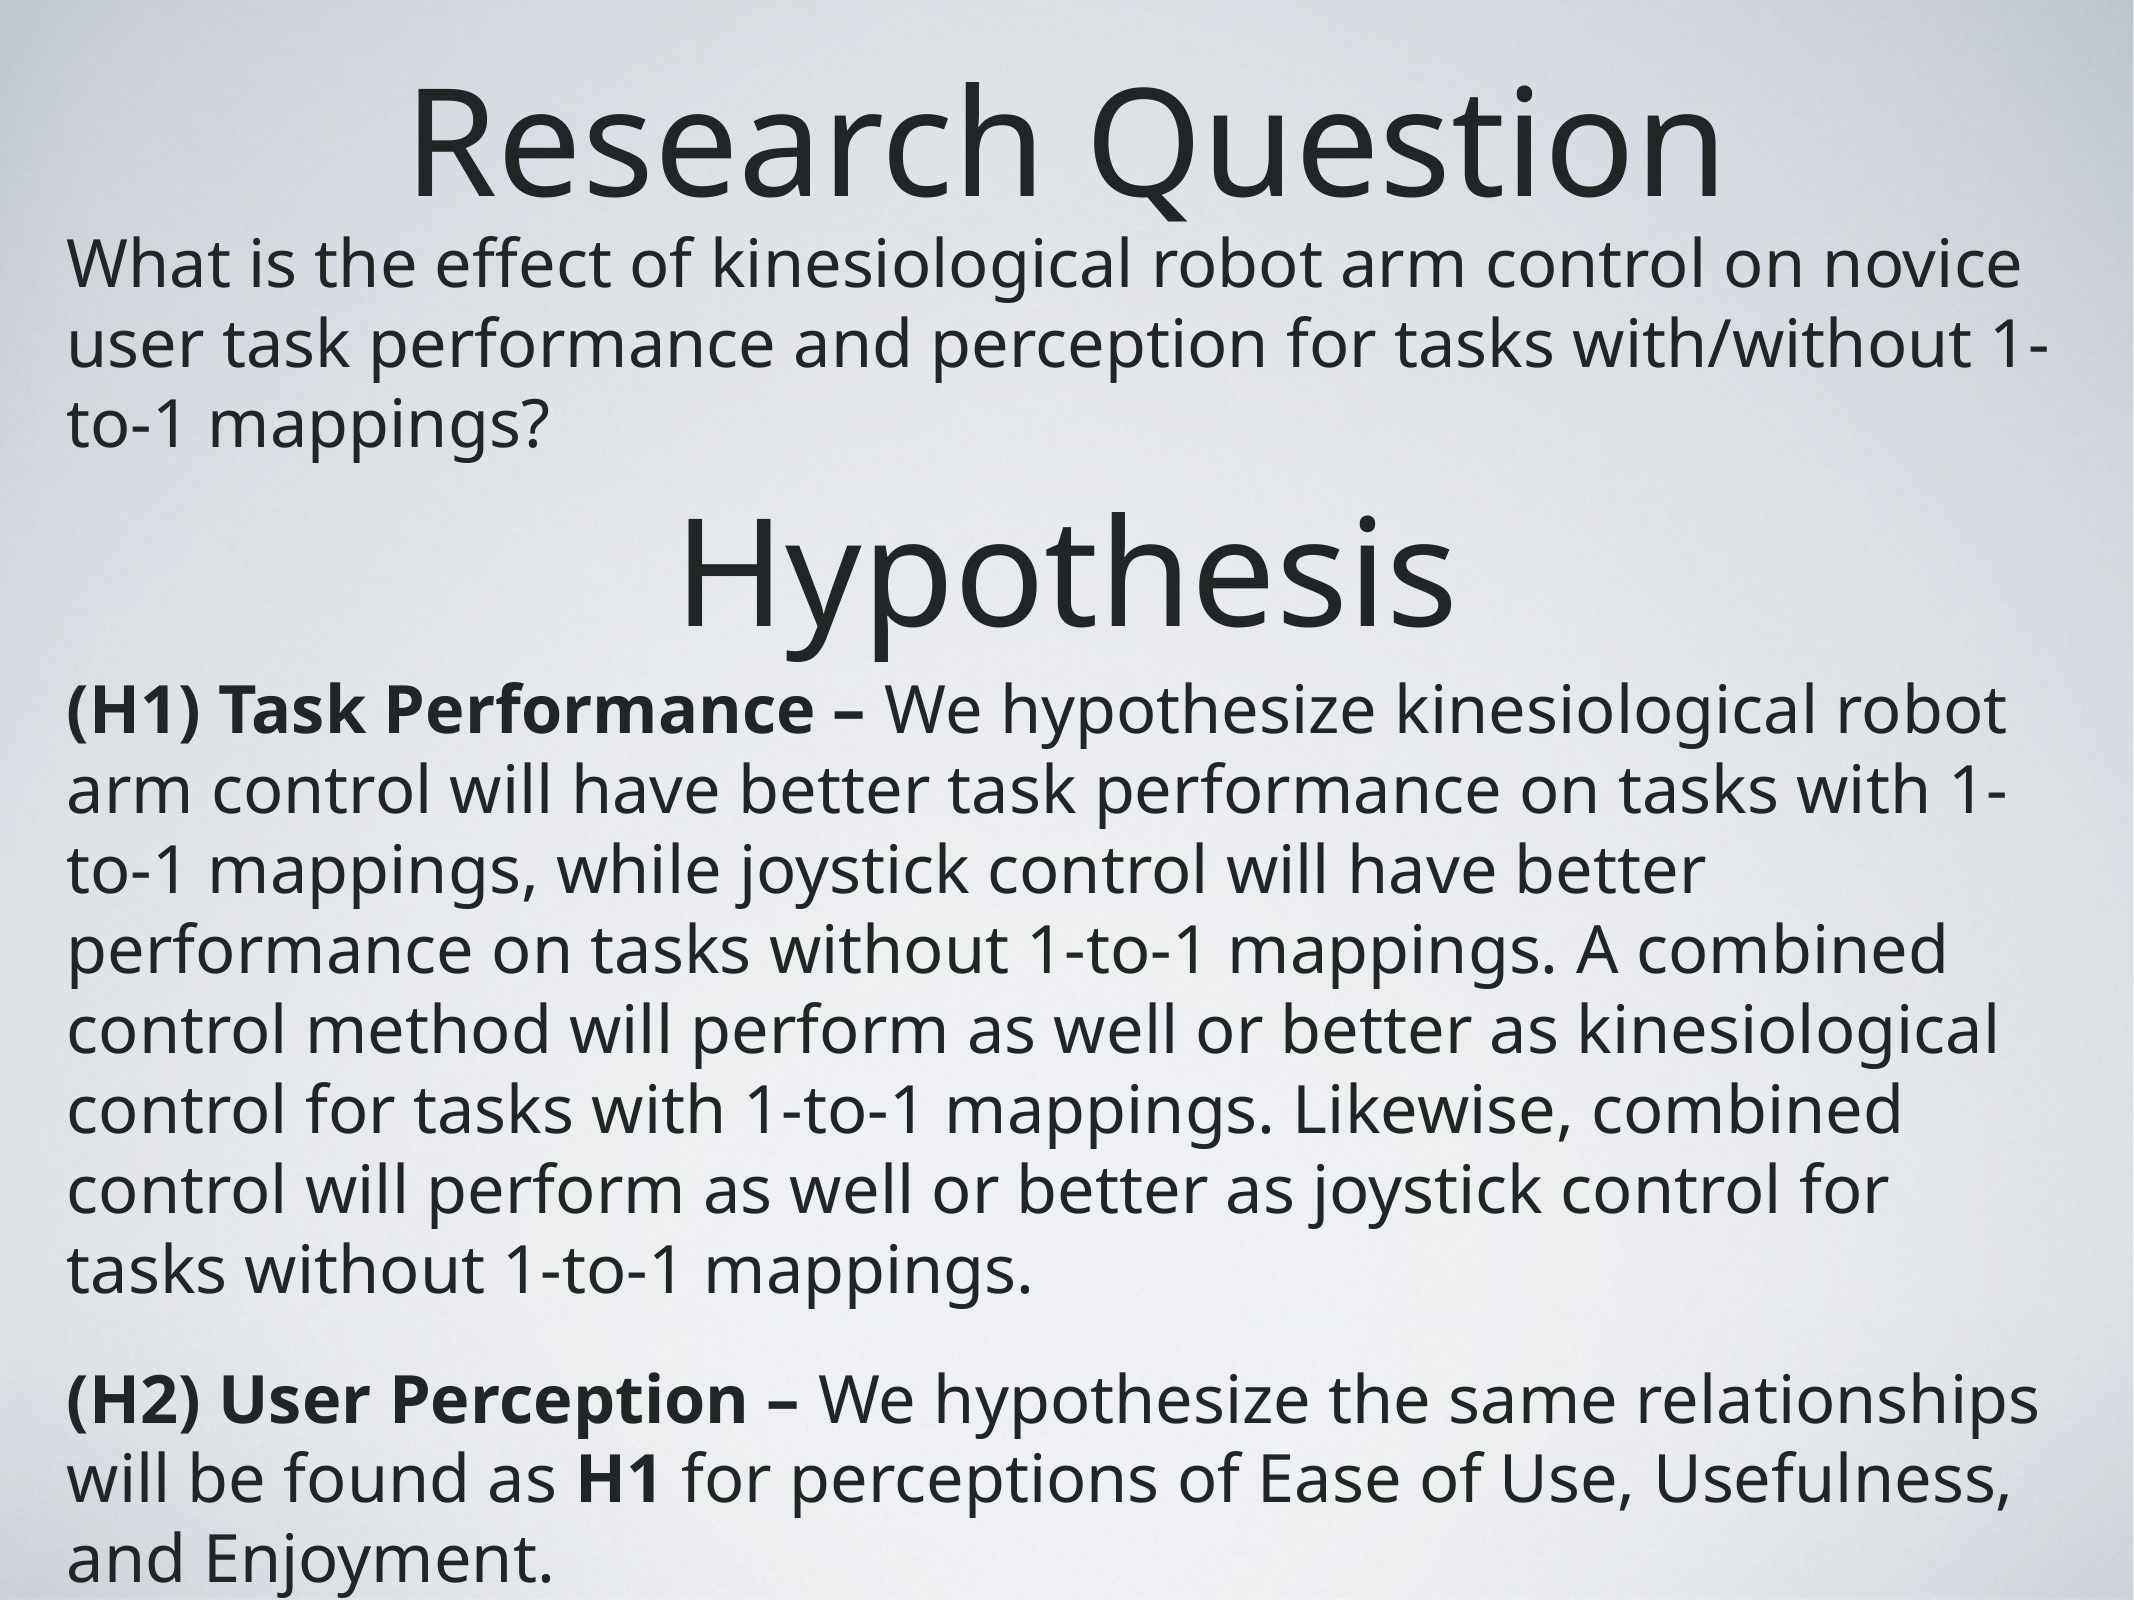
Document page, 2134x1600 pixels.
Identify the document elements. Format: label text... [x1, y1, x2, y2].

list What is the effect of kinesiological robot arm control on novice user task performance and perception for tasks with/without 1-to-1 mappings? [58, 212, 2075, 474]
title Research Question [58, 60, 2075, 212]
text_box Hypothesis [58, 474, 2075, 658]
picture [0, 0, 2134, 1600]
text_box (H1) Task Performance – We hypothesize kinesiological robot arm control will have better task performance on tasks with 1-to-1 mappings, while joystick control will have better performance on tasks without 1-to-1 mappings. A combined control method will perform as well or better as kinesiological control for tasks with 1-to-1 mappings. Likewise, combined control will perform as well or better as joystick control for tasks without 1-to-1 mappings. (H2) User Perception – We hypothesize the same relationships will be found as H1 for perceptions of Ease of Use, Usefulness, and Enjoyment. [58, 658, 2075, 1578]
